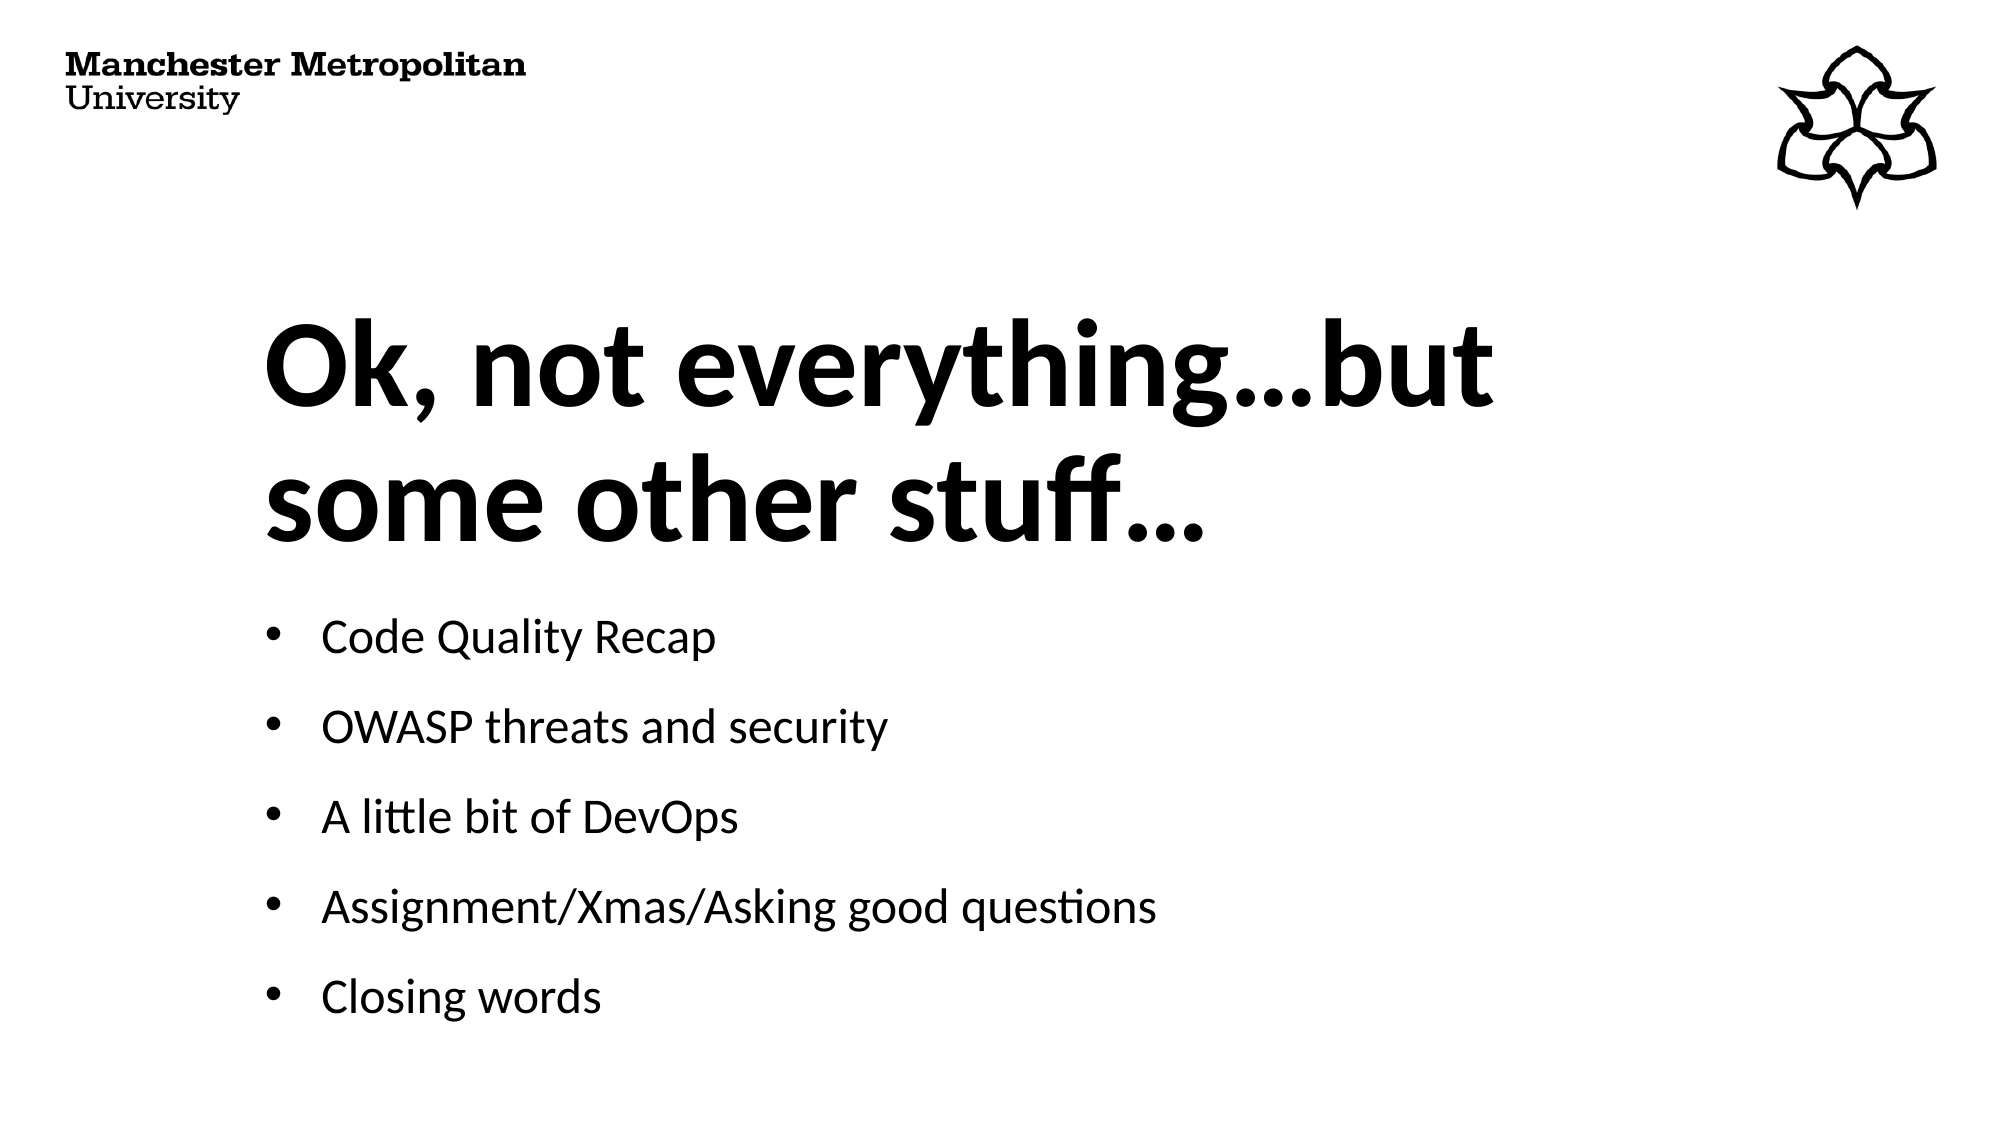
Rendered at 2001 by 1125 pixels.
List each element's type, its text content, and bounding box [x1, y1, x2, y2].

subtitle Code Quality Recap OWASP threats and security A little bit of DevOps Assignment/Xmas/Asking good questions Closing words [249, 590, 1750, 863]
picture [55, 42, 536, 124]
picture [1765, 34, 1948, 221]
title Ok, not everything…but some other stuff… [249, 184, 1750, 576]
